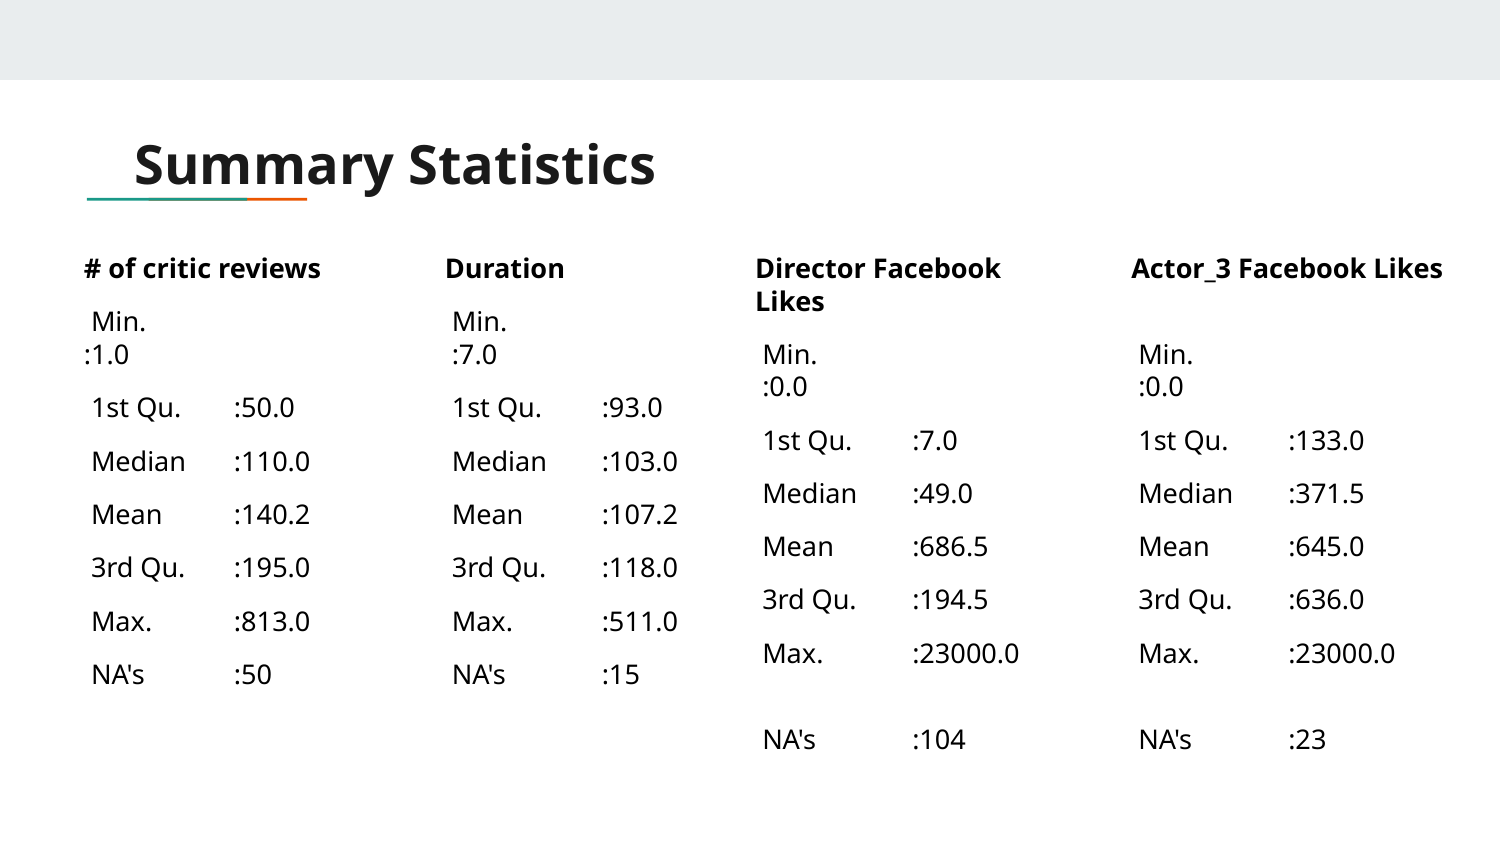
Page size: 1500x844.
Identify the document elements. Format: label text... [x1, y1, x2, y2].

list Director Facebook Likes Min. :0.0 1st Qu. :7.0 Median :49.0 Mean :686.5 3rd Qu. :194.5 Max. :23000.0 NA's :104 [740, 236, 1085, 608]
list Actor_3 Facebook Likes Min. :0.0 1st Qu. :133.0 Median :371.5 Mean :645.0 3rd Qu. :636.0 Max. :23000.0 NA's :23 [1116, 236, 1461, 608]
list Duration Min. :7.0 1st Qu. :93.0 Median :103.0 Mean :107.2 3rd Qu. :118.0 Max. :511.0 NA's :15 [429, 236, 740, 608]
title Summary Statistics [119, 115, 1381, 204]
list # of critic reviews Min. :1.0 1st Qu. :50.0 Median :110.0 Mean :140.2 3rd Qu. :195.0 Max. :813.0 NA's :50 [68, 236, 414, 608]
